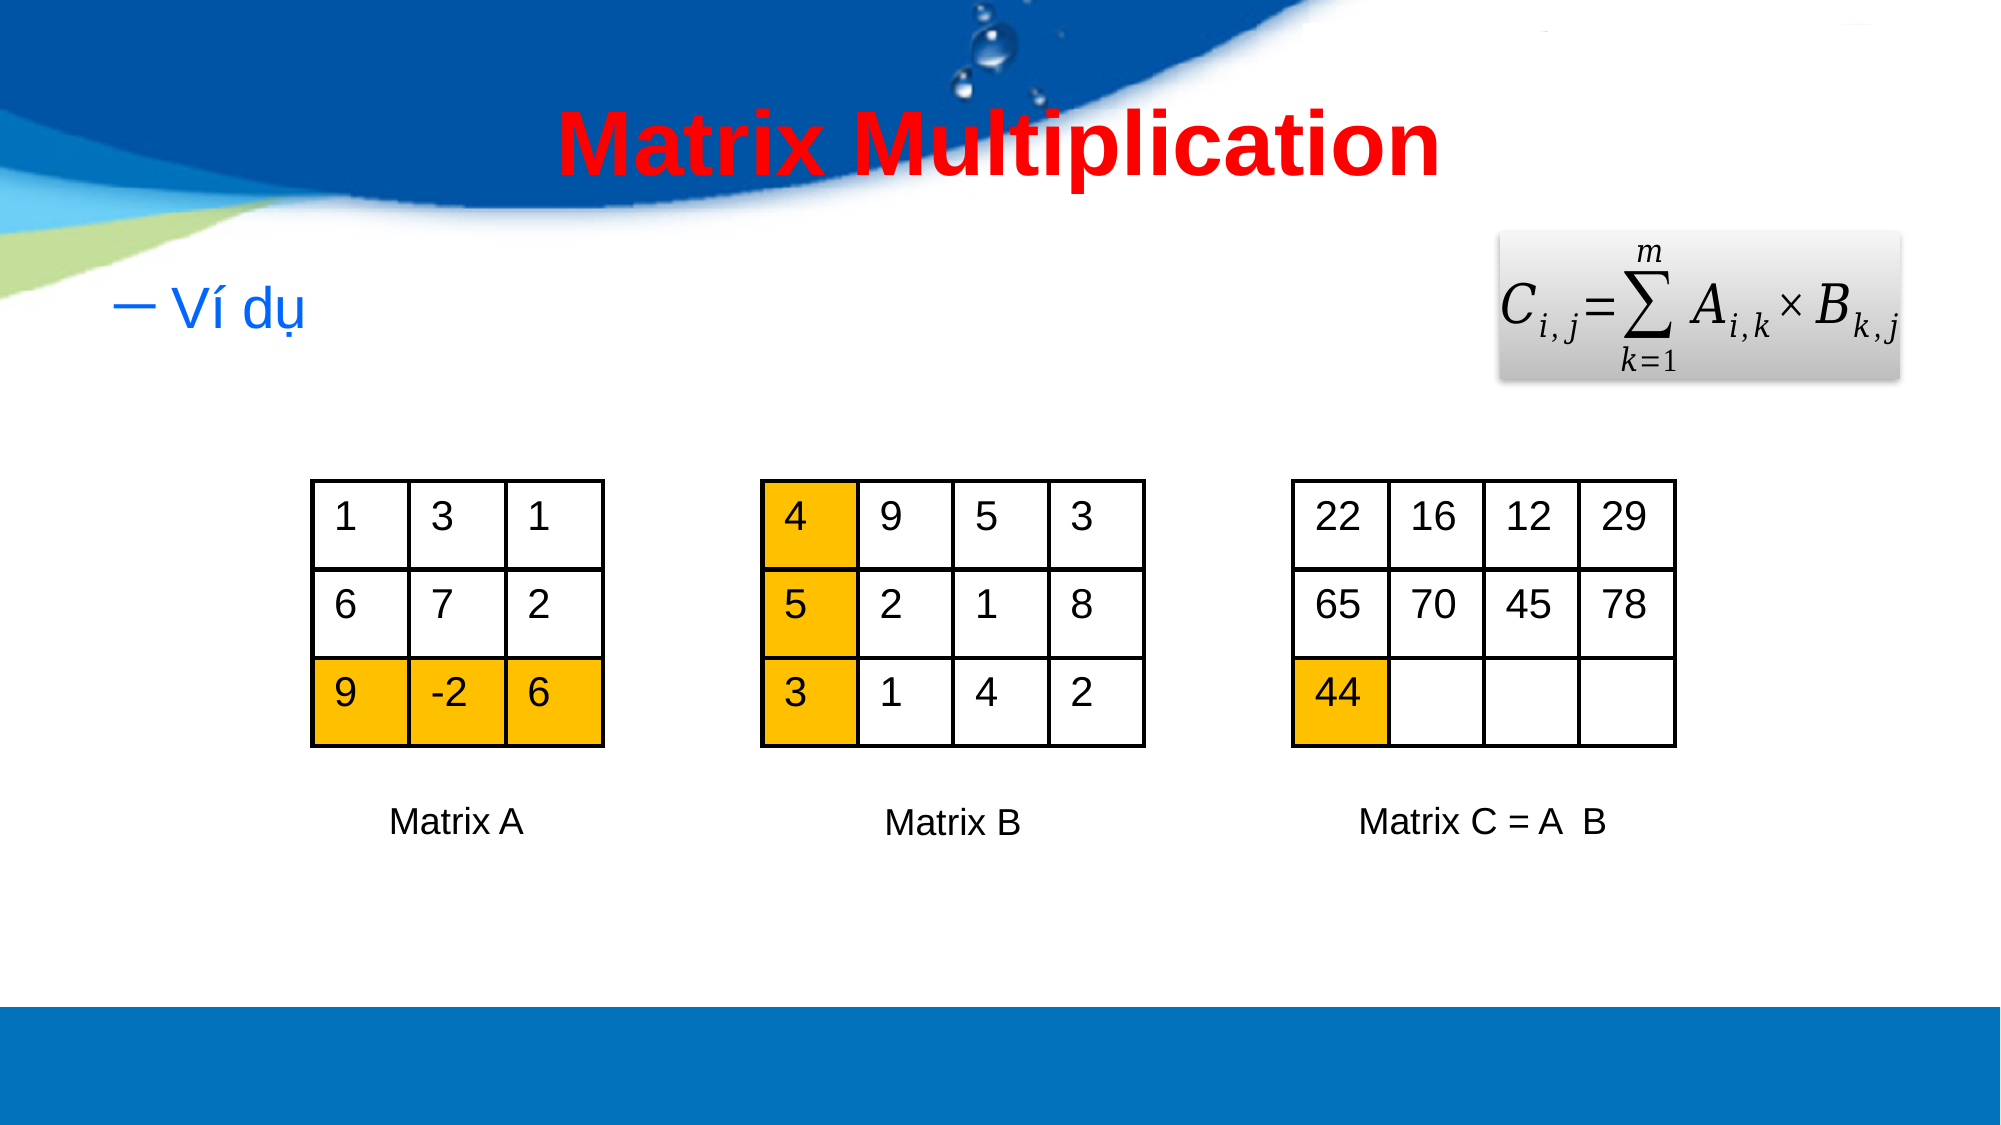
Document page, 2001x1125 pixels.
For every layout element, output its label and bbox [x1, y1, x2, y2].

table_header [1486, 483, 1577, 567]
table_header [955, 483, 1047, 567]
picture [0, 0, 2001, 1125]
table_cell [1486, 572, 1577, 656]
title [99, 45, 1900, 233]
table_cell [508, 572, 601, 656]
table_header [1581, 483, 1673, 567]
table_cell [860, 660, 951, 744]
table_header [1391, 483, 1482, 567]
table_header [1051, 483, 1142, 567]
table_cell [411, 572, 504, 656]
table_header [860, 483, 951, 567]
table_cell [765, 572, 856, 656]
table_cell [1581, 572, 1673, 656]
table_cell [411, 660, 504, 744]
text_box [869, 790, 1037, 851]
table_header [315, 483, 407, 567]
table_cell [955, 660, 1047, 744]
table_cell [1486, 660, 1577, 744]
table_cell [1391, 660, 1482, 744]
table_cell [860, 572, 951, 656]
table_cell [765, 660, 856, 744]
table_cell [1295, 572, 1387, 656]
table_cell [955, 572, 1047, 656]
table_cell [315, 572, 407, 656]
text_box [373, 789, 539, 850]
table_cell [1295, 660, 1387, 744]
list [99, 262, 1900, 1005]
table_header [508, 483, 601, 567]
table_cell [508, 660, 601, 744]
table_header [1295, 483, 1387, 567]
table_cell [315, 660, 407, 744]
table_header [411, 483, 504, 567]
table_header [765, 483, 856, 567]
table_cell [1581, 660, 1673, 744]
table_cell [1051, 572, 1142, 656]
table_cell [1051, 660, 1142, 744]
table_cell [1391, 572, 1482, 656]
